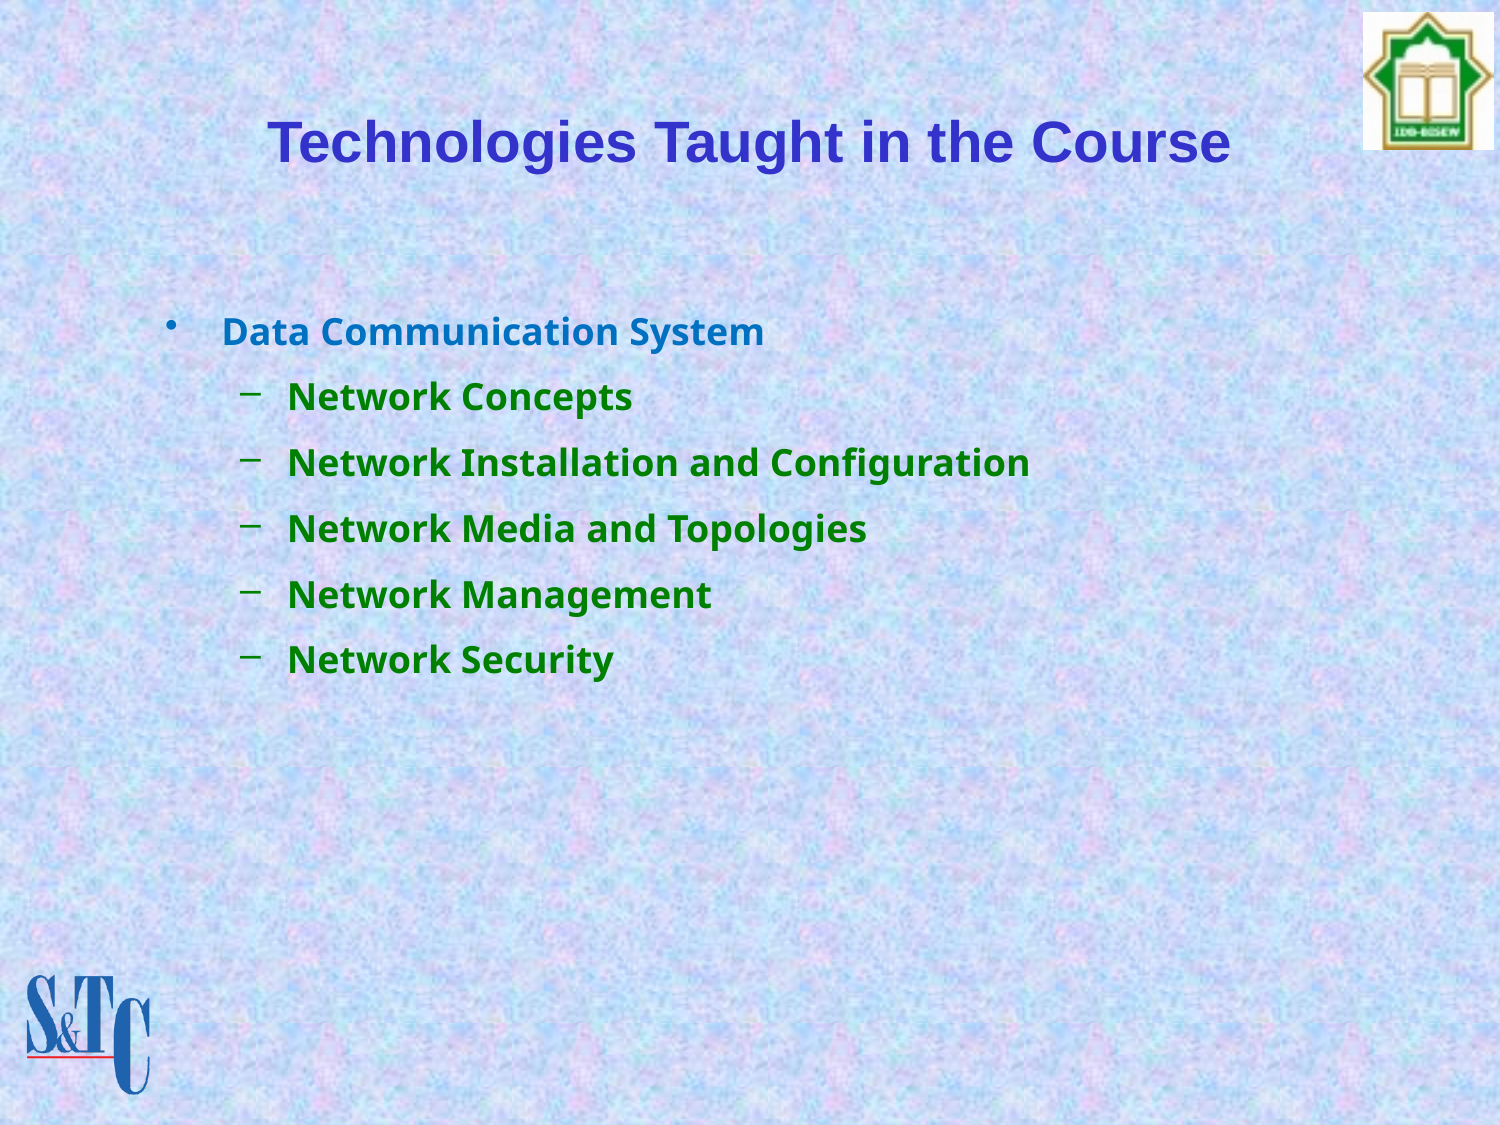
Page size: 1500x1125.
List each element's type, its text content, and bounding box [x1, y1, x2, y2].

picture [0, 0, 1500, 1125]
list Data Communication System Network Concepts Network Installation and Configuration Network Media and Topologies Network Management Network Security [150, 299, 1325, 968]
title Technologies Taught in the Course [75, 45, 1425, 233]
